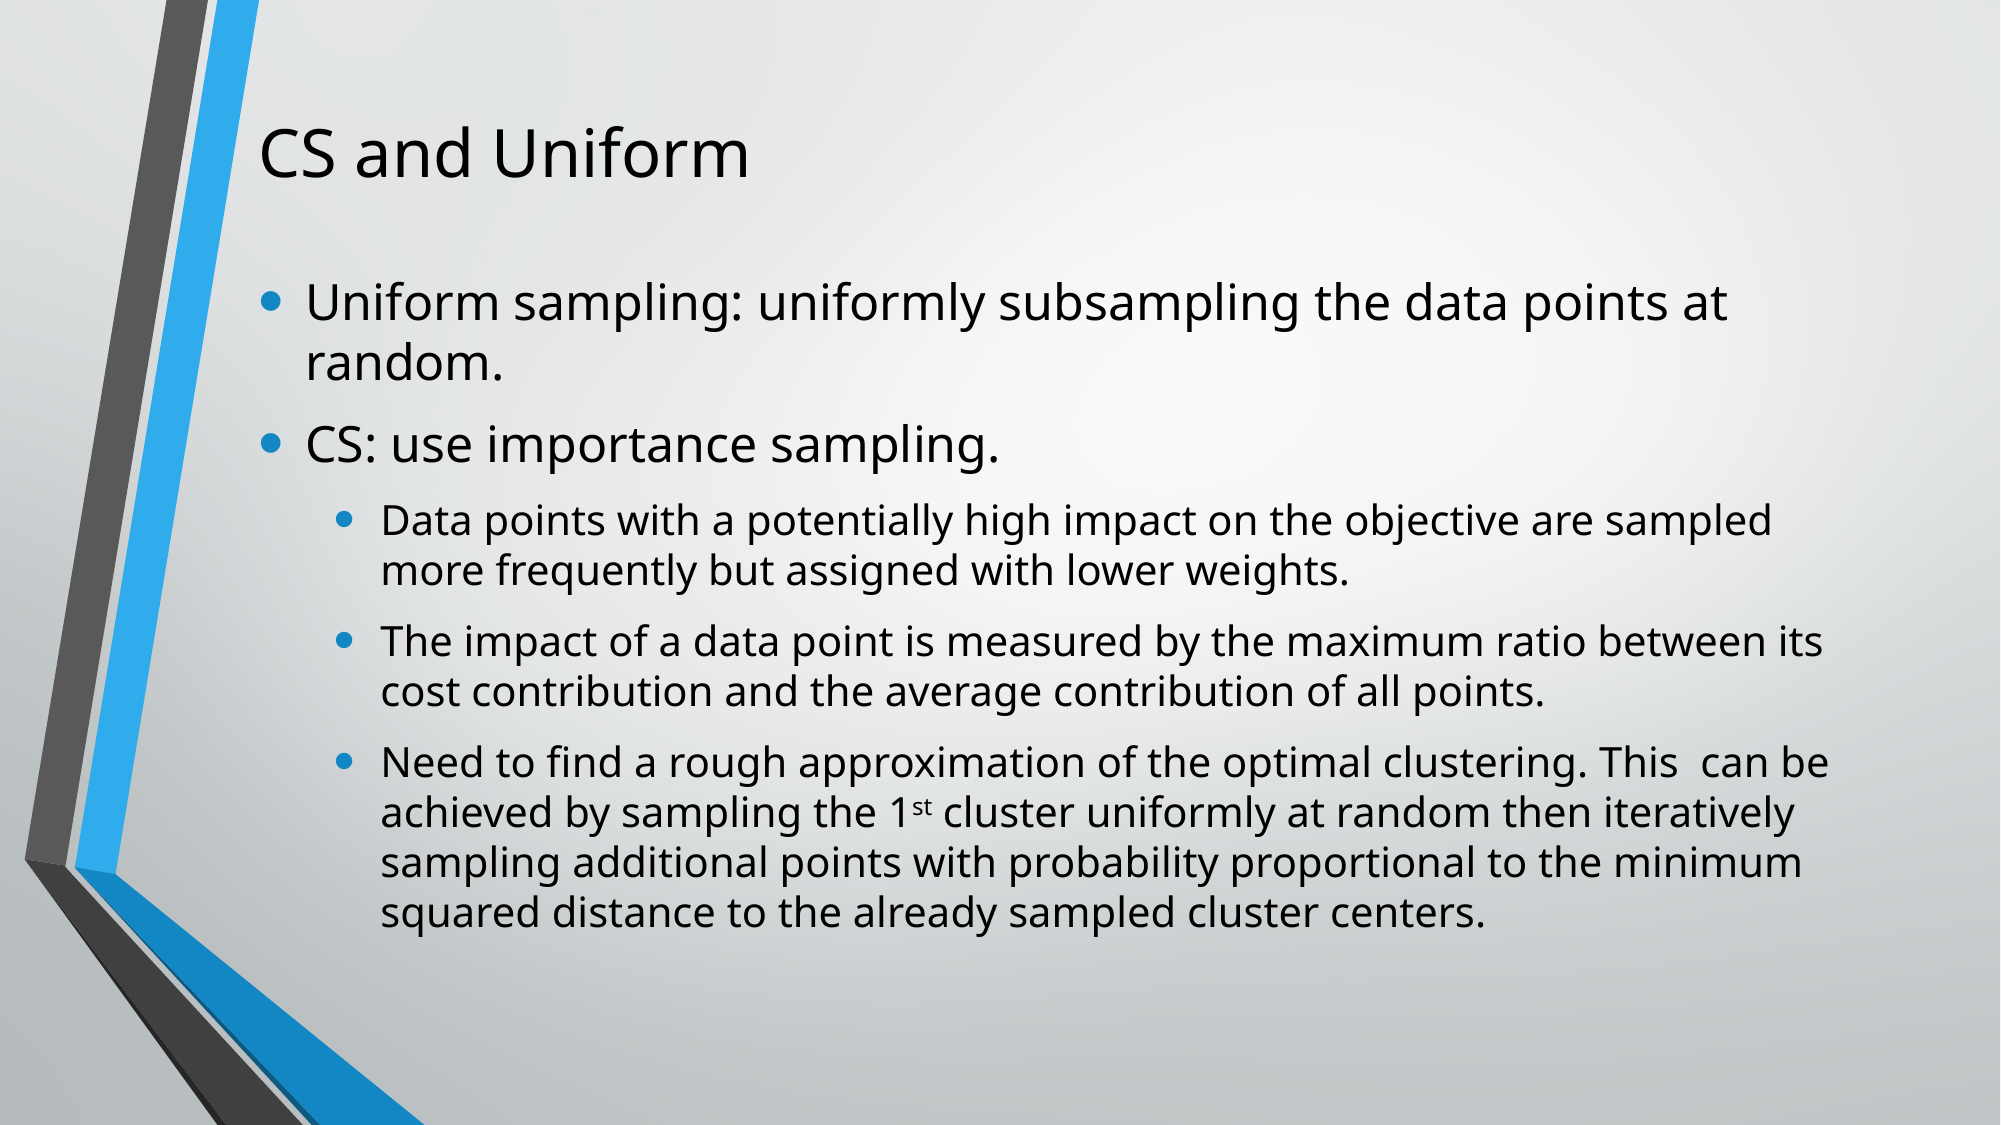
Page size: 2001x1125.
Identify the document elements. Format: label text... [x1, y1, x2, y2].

list Uniform sampling: uniformly subsampling the data points at random. CS: use importance sampling. Data points with a potentially high impact on the objective are sampled more frequently but assigned with lower weights. The impact of a data point is measured by the maximum ratio between its cost contribution and the average contribution of all points. Need to find a rough approximation of the optimal clustering. This can be achieved by sampling the 1st cluster uniformly at random then iteratively sampling additional points with probability proportional to the minimum squared distance to the already sampled cluster centers. [243, 261, 1887, 1027]
title CS and Uniform [243, 65, 1887, 238]
